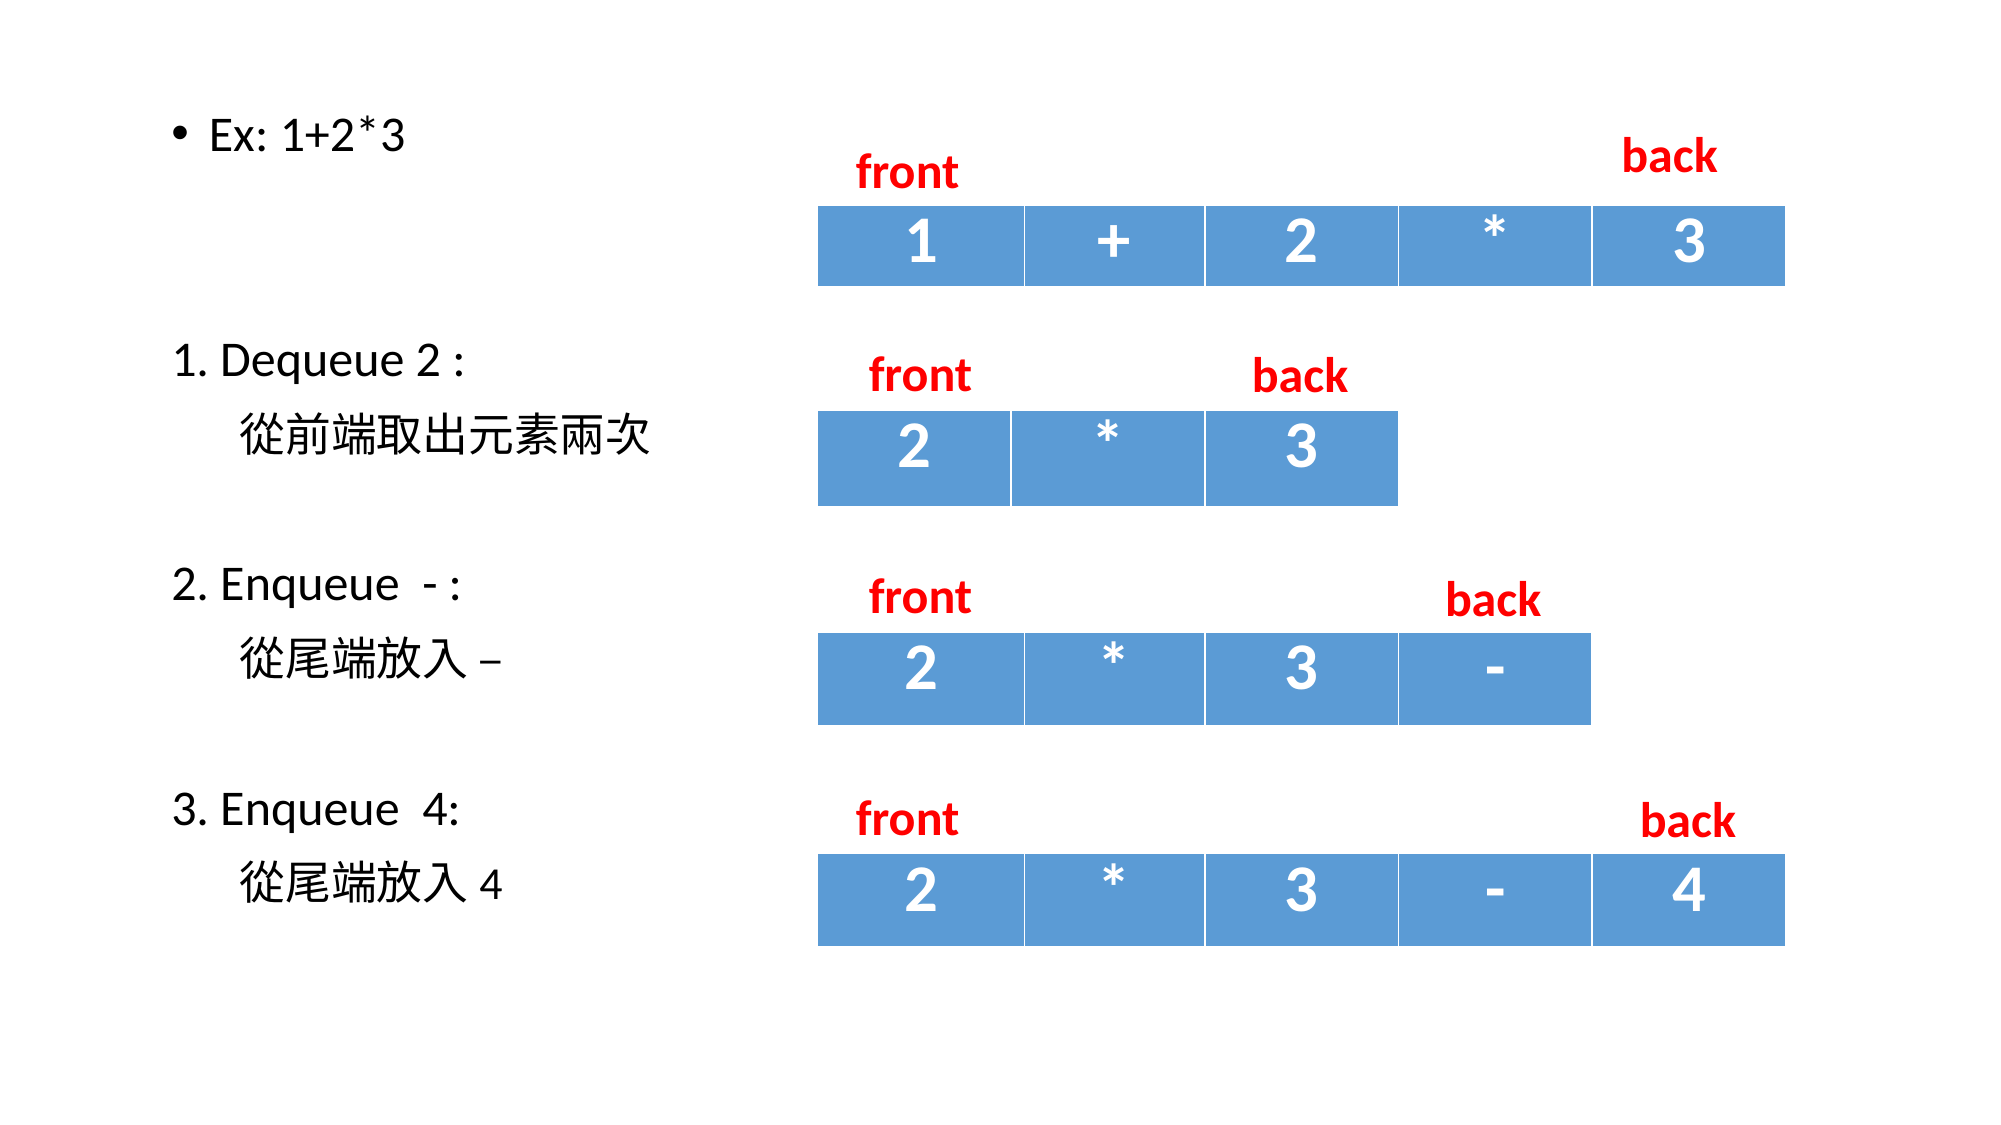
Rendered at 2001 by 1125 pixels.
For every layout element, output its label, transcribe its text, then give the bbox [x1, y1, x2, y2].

table_header 2 [818, 633, 1024, 725]
table_header 2 [818, 854, 1024, 946]
table_header * [1399, 206, 1591, 286]
text_box back [1430, 559, 1592, 634]
text_box back [1625, 779, 1787, 855]
text_box front [841, 130, 1003, 206]
list Ex: 1+2*3 1. Dequeue 2 : 從前端取出元素兩次 2. Enqueue - : 從尾端放入 – 3. Enqueue 4: 從尾端放入4 [156, 100, 1882, 1045]
table_header 3 [1206, 854, 1398, 946]
text_box front [853, 334, 1016, 410]
table_header + [1025, 206, 1204, 286]
table_header - [1399, 854, 1591, 946]
text_box front [853, 556, 1016, 632]
table_header * [1025, 854, 1204, 946]
table_header 2 [1206, 206, 1398, 286]
table_header * [1025, 633, 1204, 725]
table_header 4 [1593, 854, 1785, 946]
table_header 1 [818, 206, 1024, 286]
table_header 3 [1206, 633, 1398, 725]
text_box front [841, 777, 1003, 853]
table_header 3 [1593, 206, 1785, 286]
table_header - [1399, 633, 1591, 725]
table_header 3 [1206, 411, 1398, 506]
text_box back [1606, 114, 1769, 190]
table_header 2 [818, 411, 1010, 506]
table_header * [1012, 411, 1204, 506]
text_box back [1237, 335, 1399, 411]
